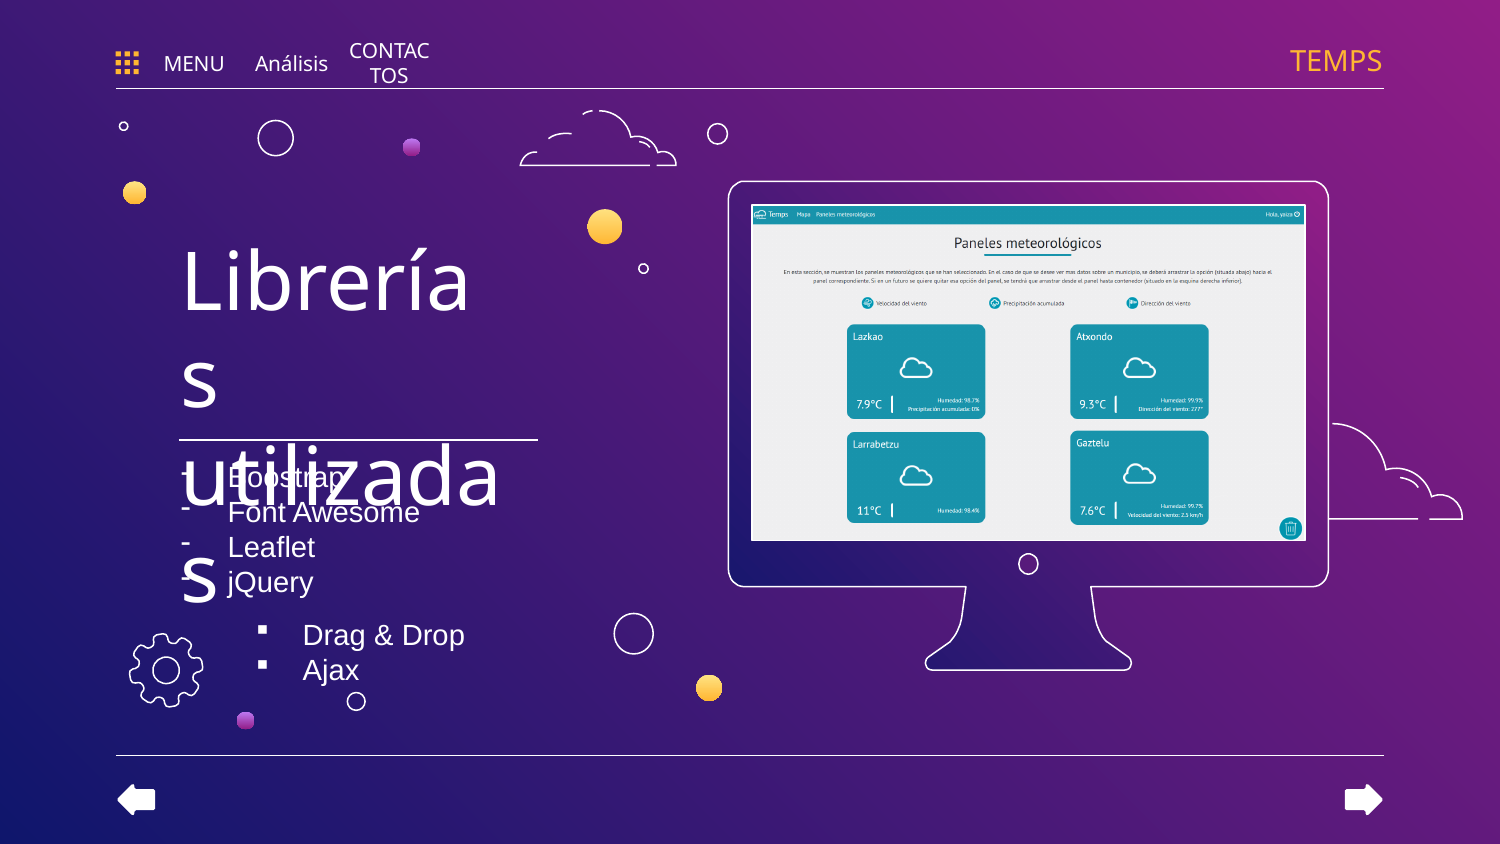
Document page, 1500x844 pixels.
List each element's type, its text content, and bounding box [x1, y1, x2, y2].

subtitle Boostrap Font Awesome Leaflet jQuery Drag & Drop Ajax [165, 443, 565, 654]
text_box [1344, 784, 1383, 816]
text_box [1311, 423, 1464, 520]
text_box [236, 711, 255, 730]
text_box [728, 181, 1329, 671]
title Librerías utilizadas [165, 213, 521, 408]
text_box [109, 45, 145, 81]
text_box CONTACTOS [346, 45, 433, 81]
text_box [117, 784, 156, 816]
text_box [520, 110, 678, 166]
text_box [115, 50, 139, 75]
text_box [701, 696, 719, 701]
text_box [402, 138, 421, 156]
picture [749, 203, 1307, 544]
text_box [587, 209, 623, 245]
text_box [696, 674, 722, 691]
text_box Análisis [248, 45, 335, 81]
text_box [123, 181, 147, 205]
text_box MENU [151, 45, 237, 81]
text_box TEMPS [1158, 34, 1383, 85]
text_box [129, 633, 203, 707]
